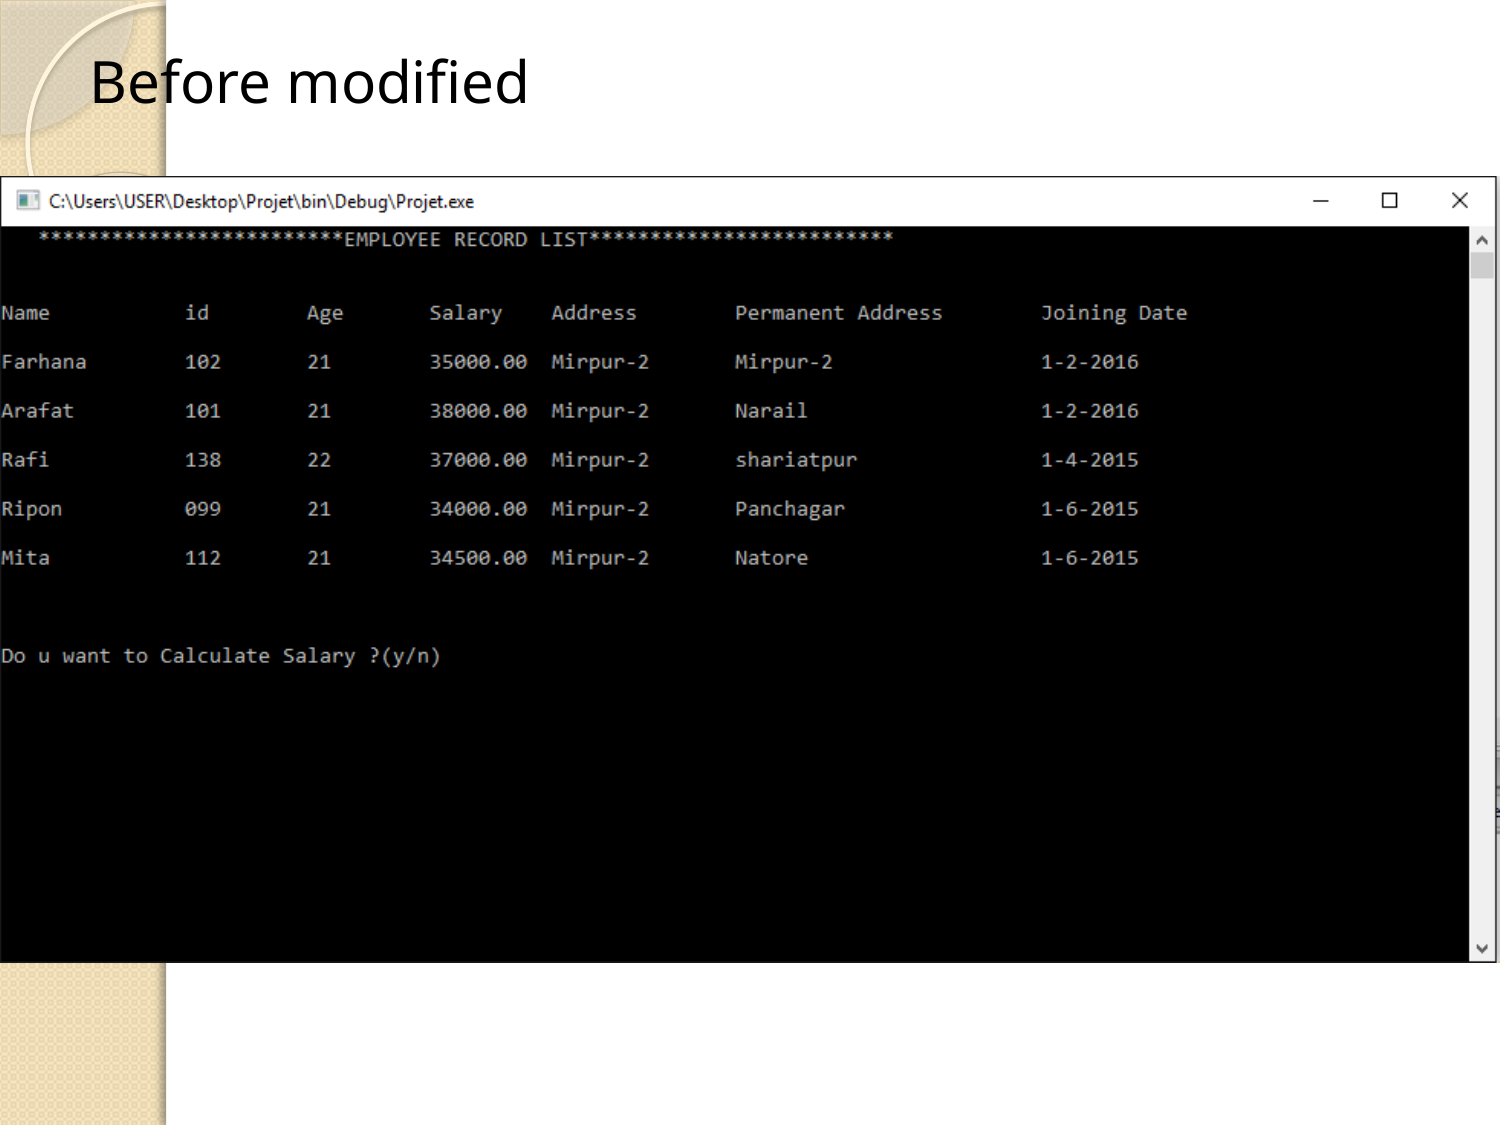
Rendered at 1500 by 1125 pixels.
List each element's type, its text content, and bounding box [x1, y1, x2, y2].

picture [0, 176, 1500, 963]
list Before modified [75, 37, 1425, 173]
